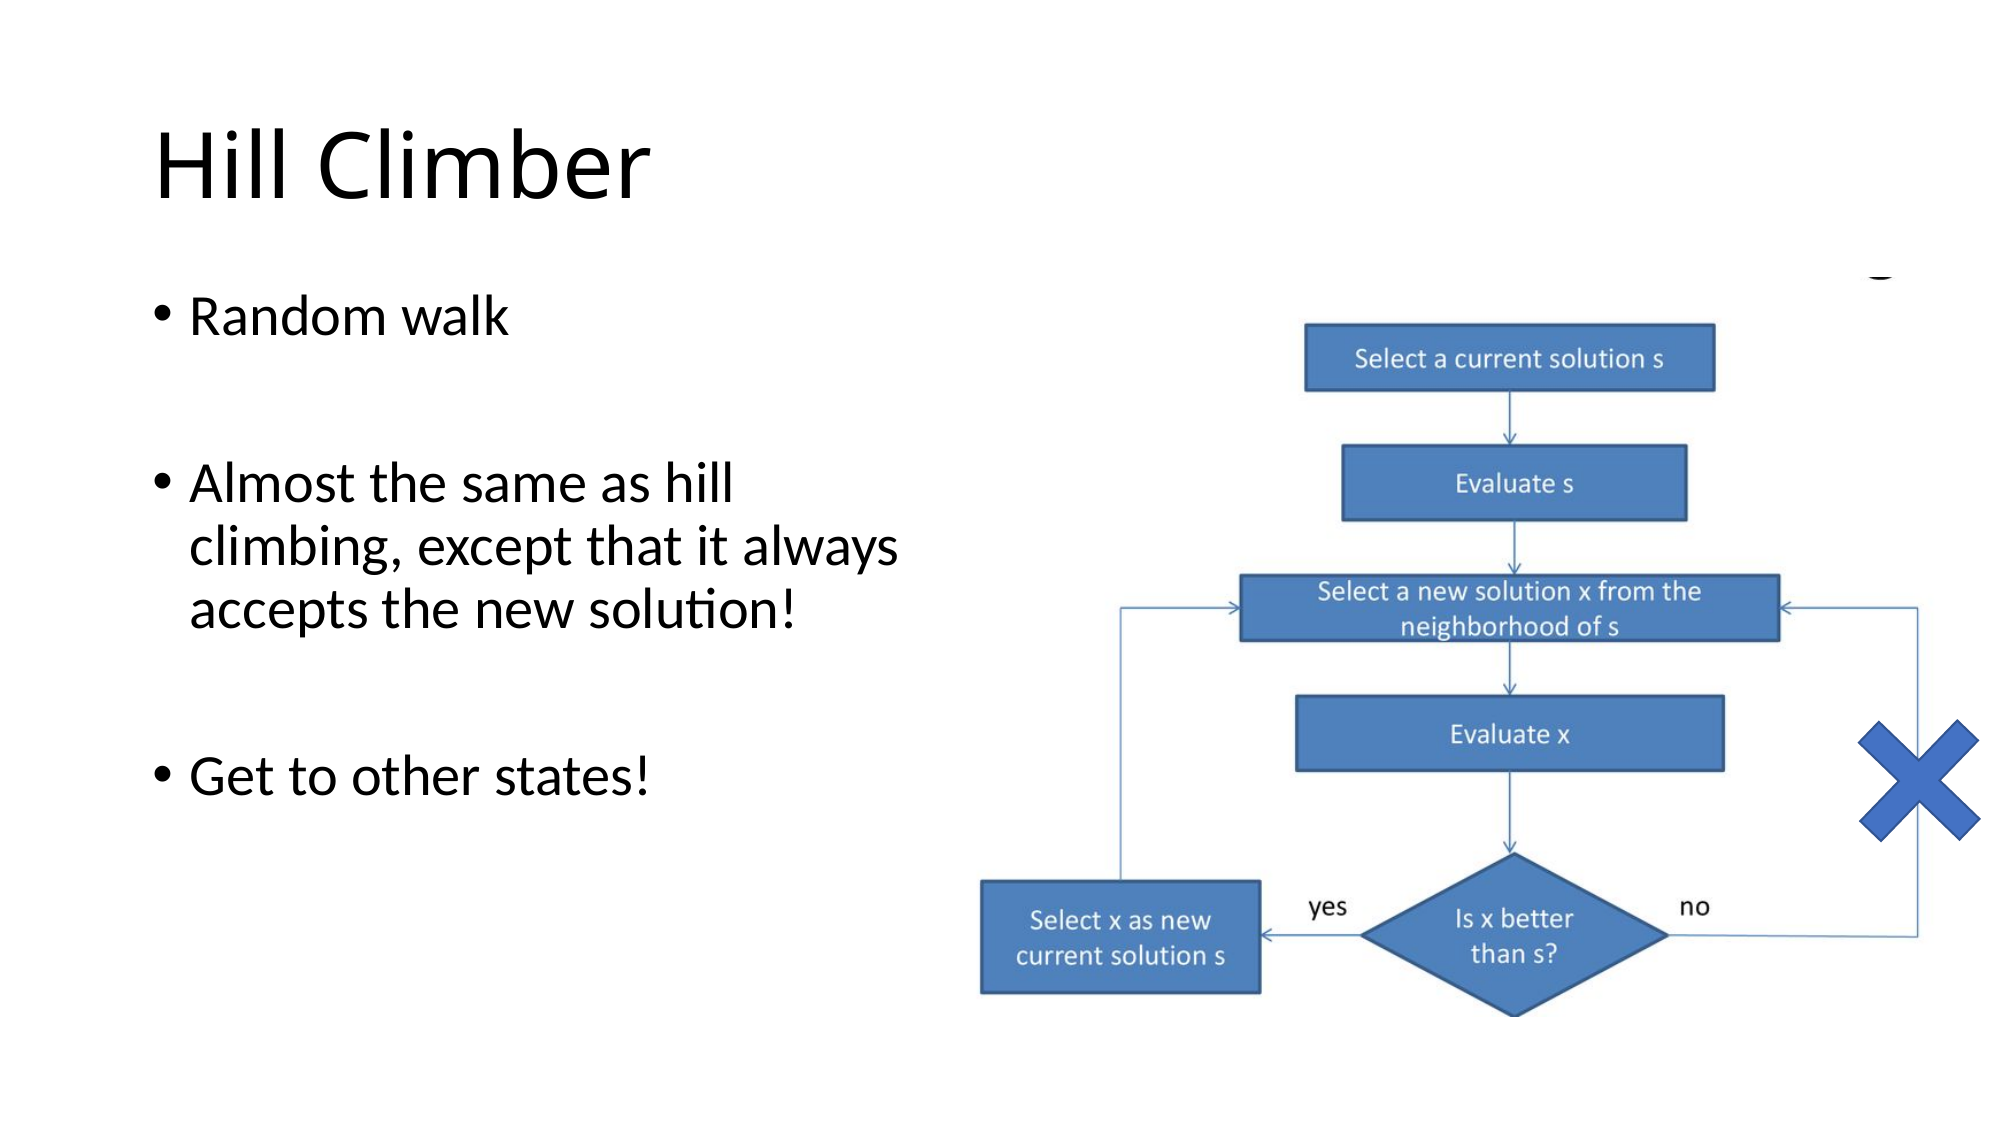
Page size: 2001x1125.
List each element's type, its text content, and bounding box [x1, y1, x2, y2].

text_box [1950, 789, 1981, 842]
picture [940, 277, 1950, 1017]
list Random walk Almost the same as hill climbing, except that it always accepts the new solution! Get to other states! [137, 277, 956, 1125]
title Hill Climber [137, 59, 1863, 277]
text_box [1950, 719, 1980, 771]
